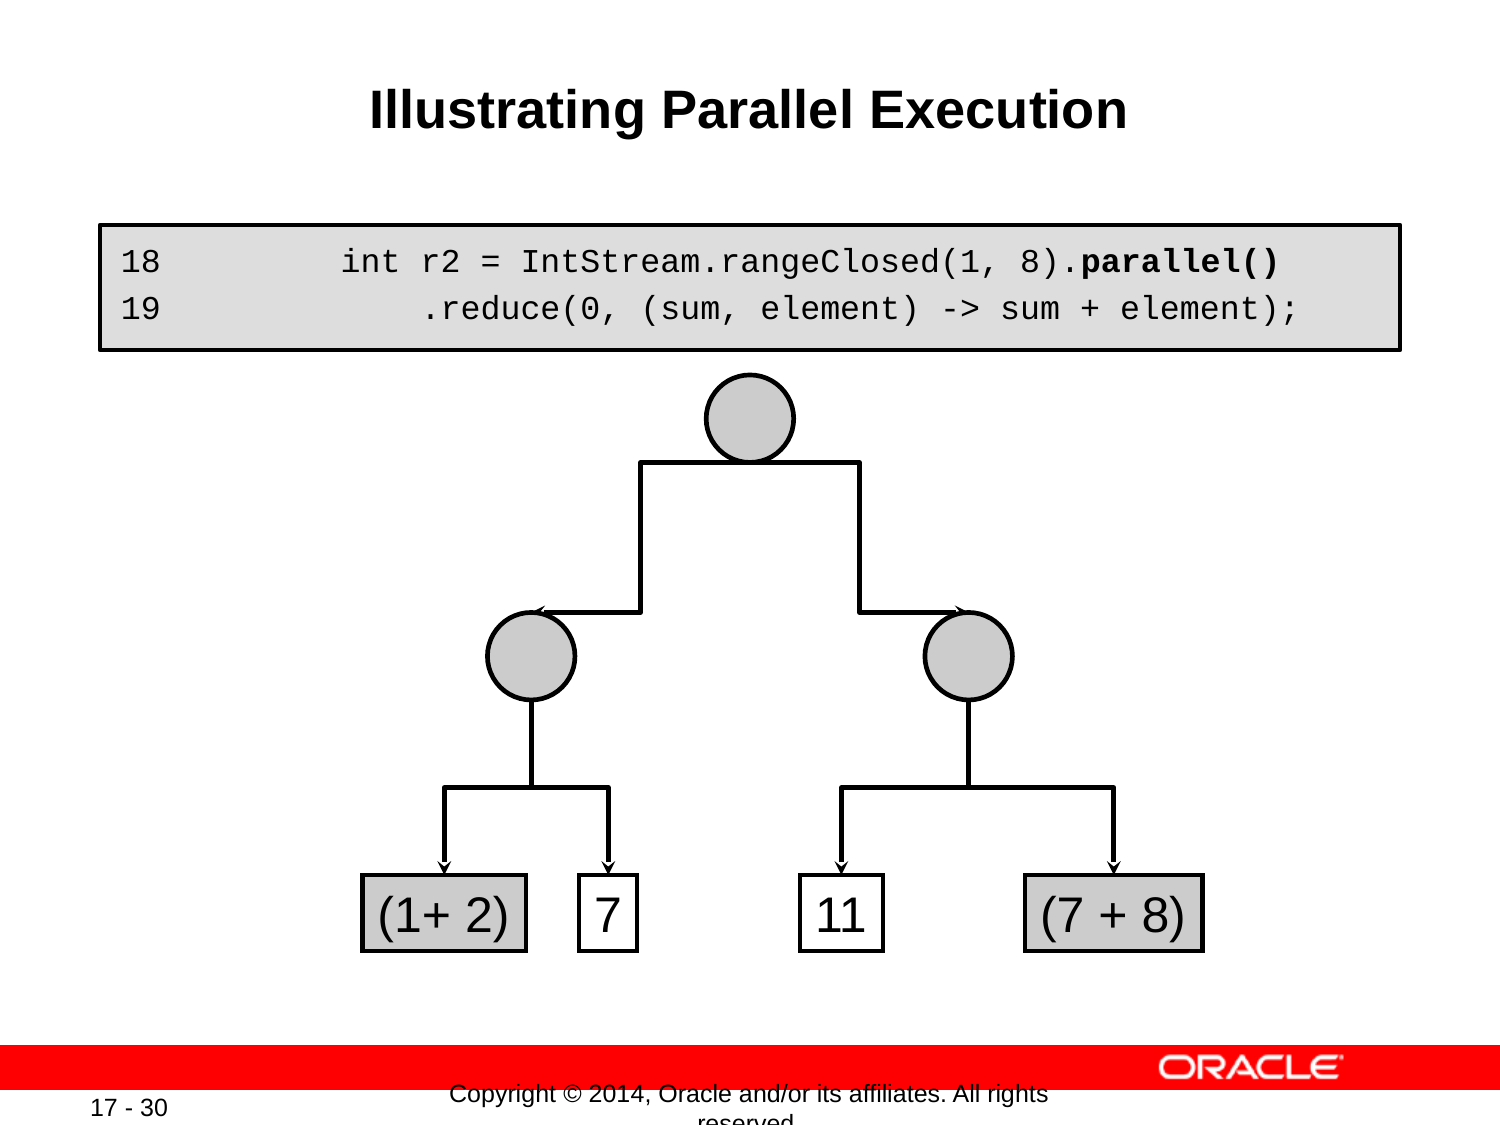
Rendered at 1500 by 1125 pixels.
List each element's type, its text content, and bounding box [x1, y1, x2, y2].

text_box [99, 224, 1400, 350]
text_box 11 [799, 875, 883, 951]
text_box (7 + 8) [1025, 875, 1203, 951]
text_box [924, 612, 1013, 700]
list 18 int r2 = IntStream.rangeClosed(1, 8).parallel() 19 .reduce(0, (sum, element) -> sum + element); [99, 237, 1399, 331]
text_box (1+ 2) [362, 875, 526, 951]
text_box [482, 748, 658, 827]
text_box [400, 743, 576, 832]
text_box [751, 462, 969, 613]
text_box 7 [579, 875, 638, 951]
text_box [487, 612, 575, 700]
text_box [953, 714, 1129, 861]
text_box [706, 374, 794, 460]
picture [0, 1045, 1500, 1090]
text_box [817, 723, 948, 852]
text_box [530, 462, 751, 613]
title Illustrating Parallel Execution [99, 72, 1399, 216]
